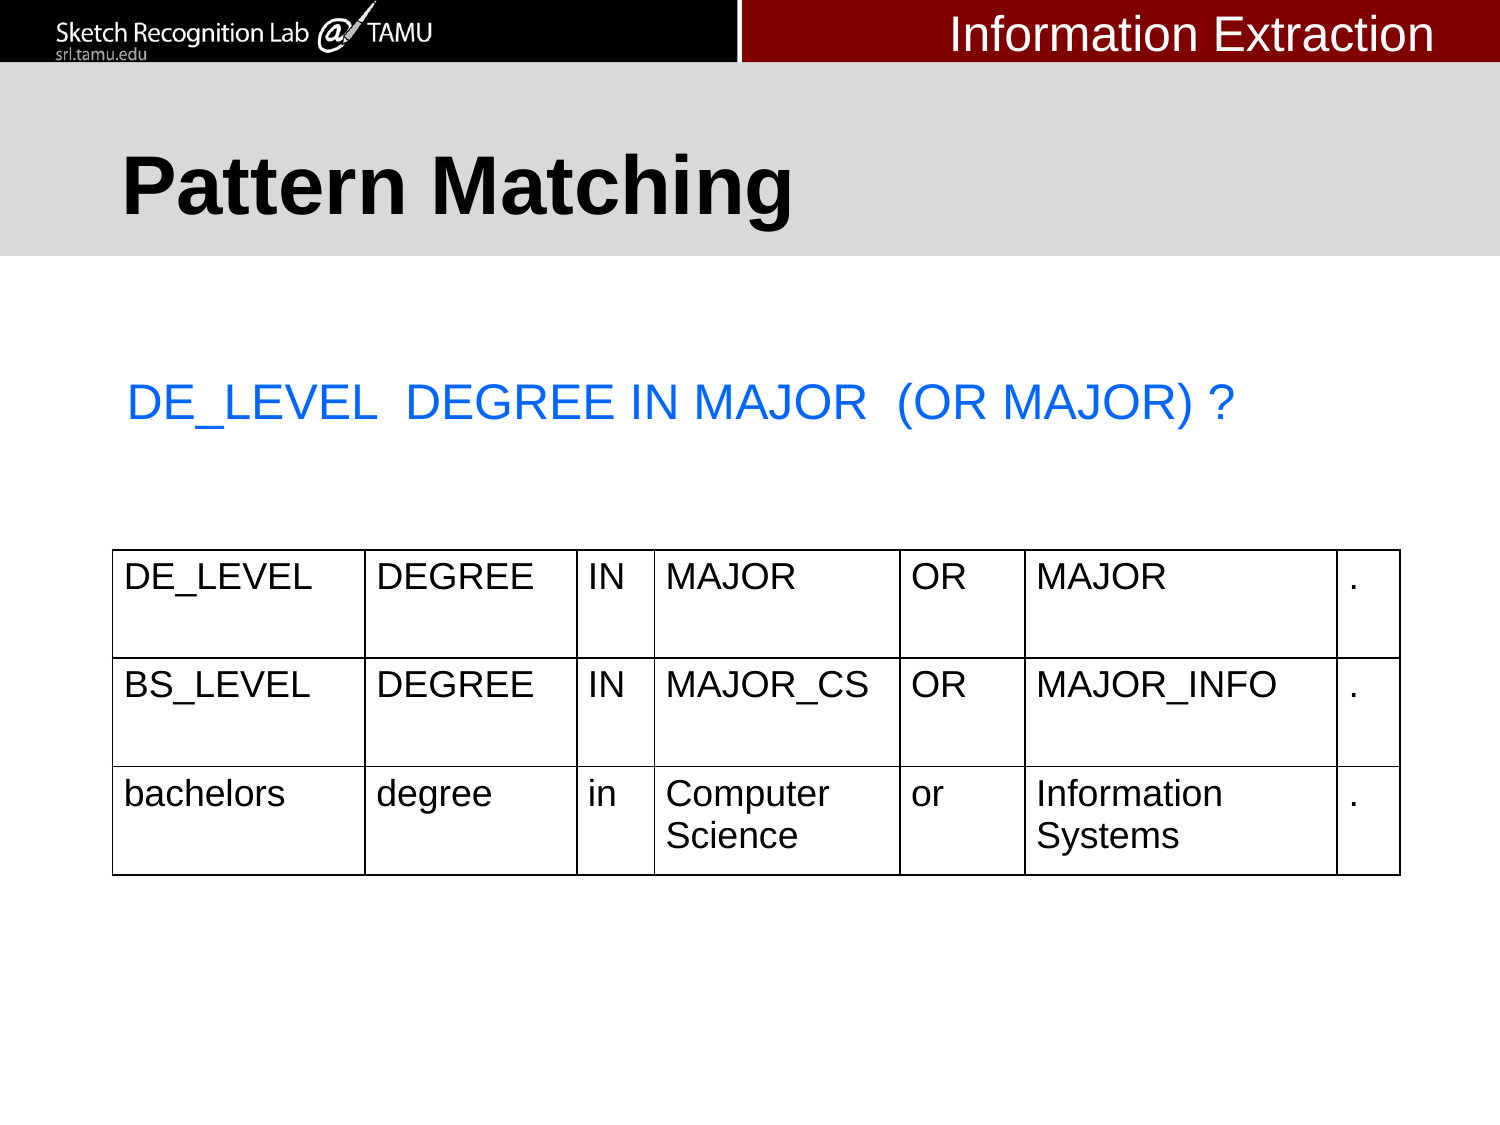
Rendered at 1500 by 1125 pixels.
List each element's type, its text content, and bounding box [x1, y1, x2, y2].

text_box Information Extraction [933, 0, 1451, 69]
table_header OR [901, 551, 1024, 657]
table_cell bachelors [113, 767, 364, 874]
table_cell . [1338, 767, 1399, 874]
table_cell Computer Science [655, 767, 899, 874]
table_cell IN [578, 659, 654, 766]
table_header IN [578, 551, 654, 657]
table_header DEGREE [366, 551, 576, 657]
table_header MAJOR [1026, 551, 1336, 657]
text_box DE_LEVEL DEGREE IN MAJOR (OR MAJOR) ? [111, 362, 1252, 438]
table_cell BS_LEVEL [113, 659, 364, 766]
table_cell DEGREE [366, 659, 576, 766]
table_cell . [1338, 659, 1399, 766]
table_header . [1338, 551, 1399, 657]
table_header MAJOR [655, 551, 899, 657]
table_header DE_LEVEL [113, 551, 364, 657]
table_cell MAJOR_INFO [1026, 659, 1336, 766]
table_cell in [578, 767, 654, 874]
table_cell MAJOR_CS [655, 659, 899, 766]
table_cell degree [366, 767, 576, 874]
table_cell or [901, 767, 1024, 874]
table_cell OR [901, 659, 1024, 766]
table_cell Information Systems [1026, 767, 1336, 874]
title Pattern Matching [106, 99, 1312, 264]
picture [55, 0, 432, 64]
